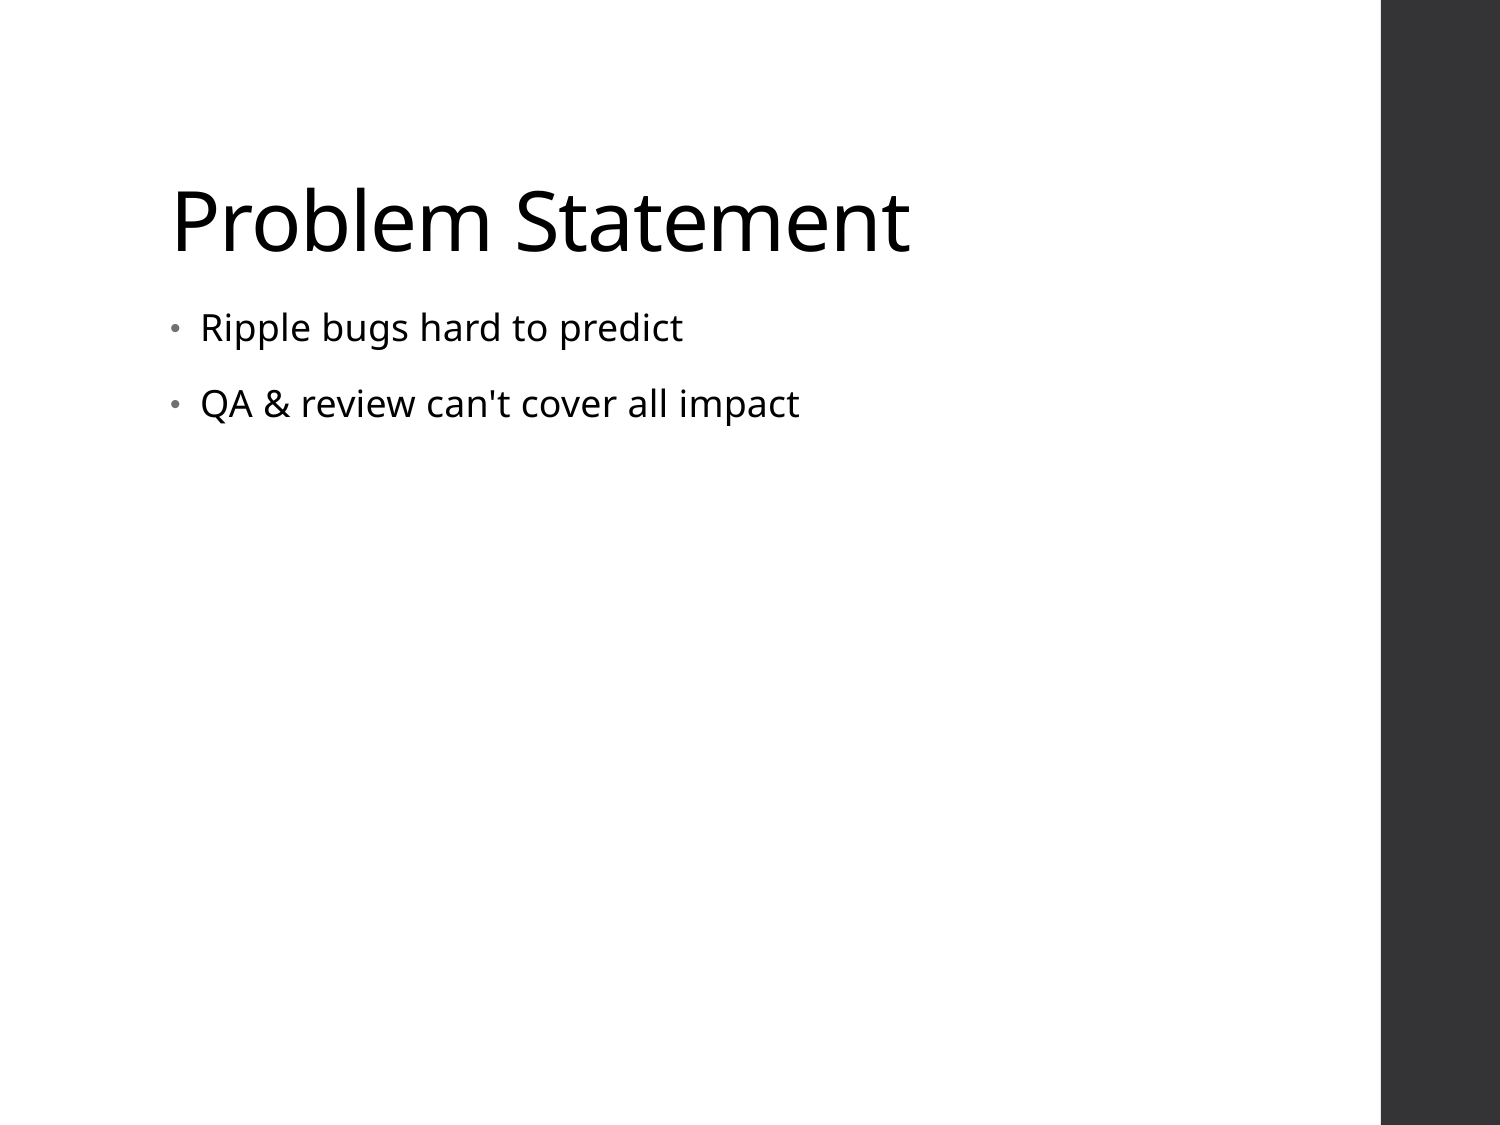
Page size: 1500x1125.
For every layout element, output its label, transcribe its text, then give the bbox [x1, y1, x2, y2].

list Ripple bugs hard to predict QA & review can't cover all impact [155, 299, 1213, 1014]
title Problem Statement [155, 60, 1348, 278]
